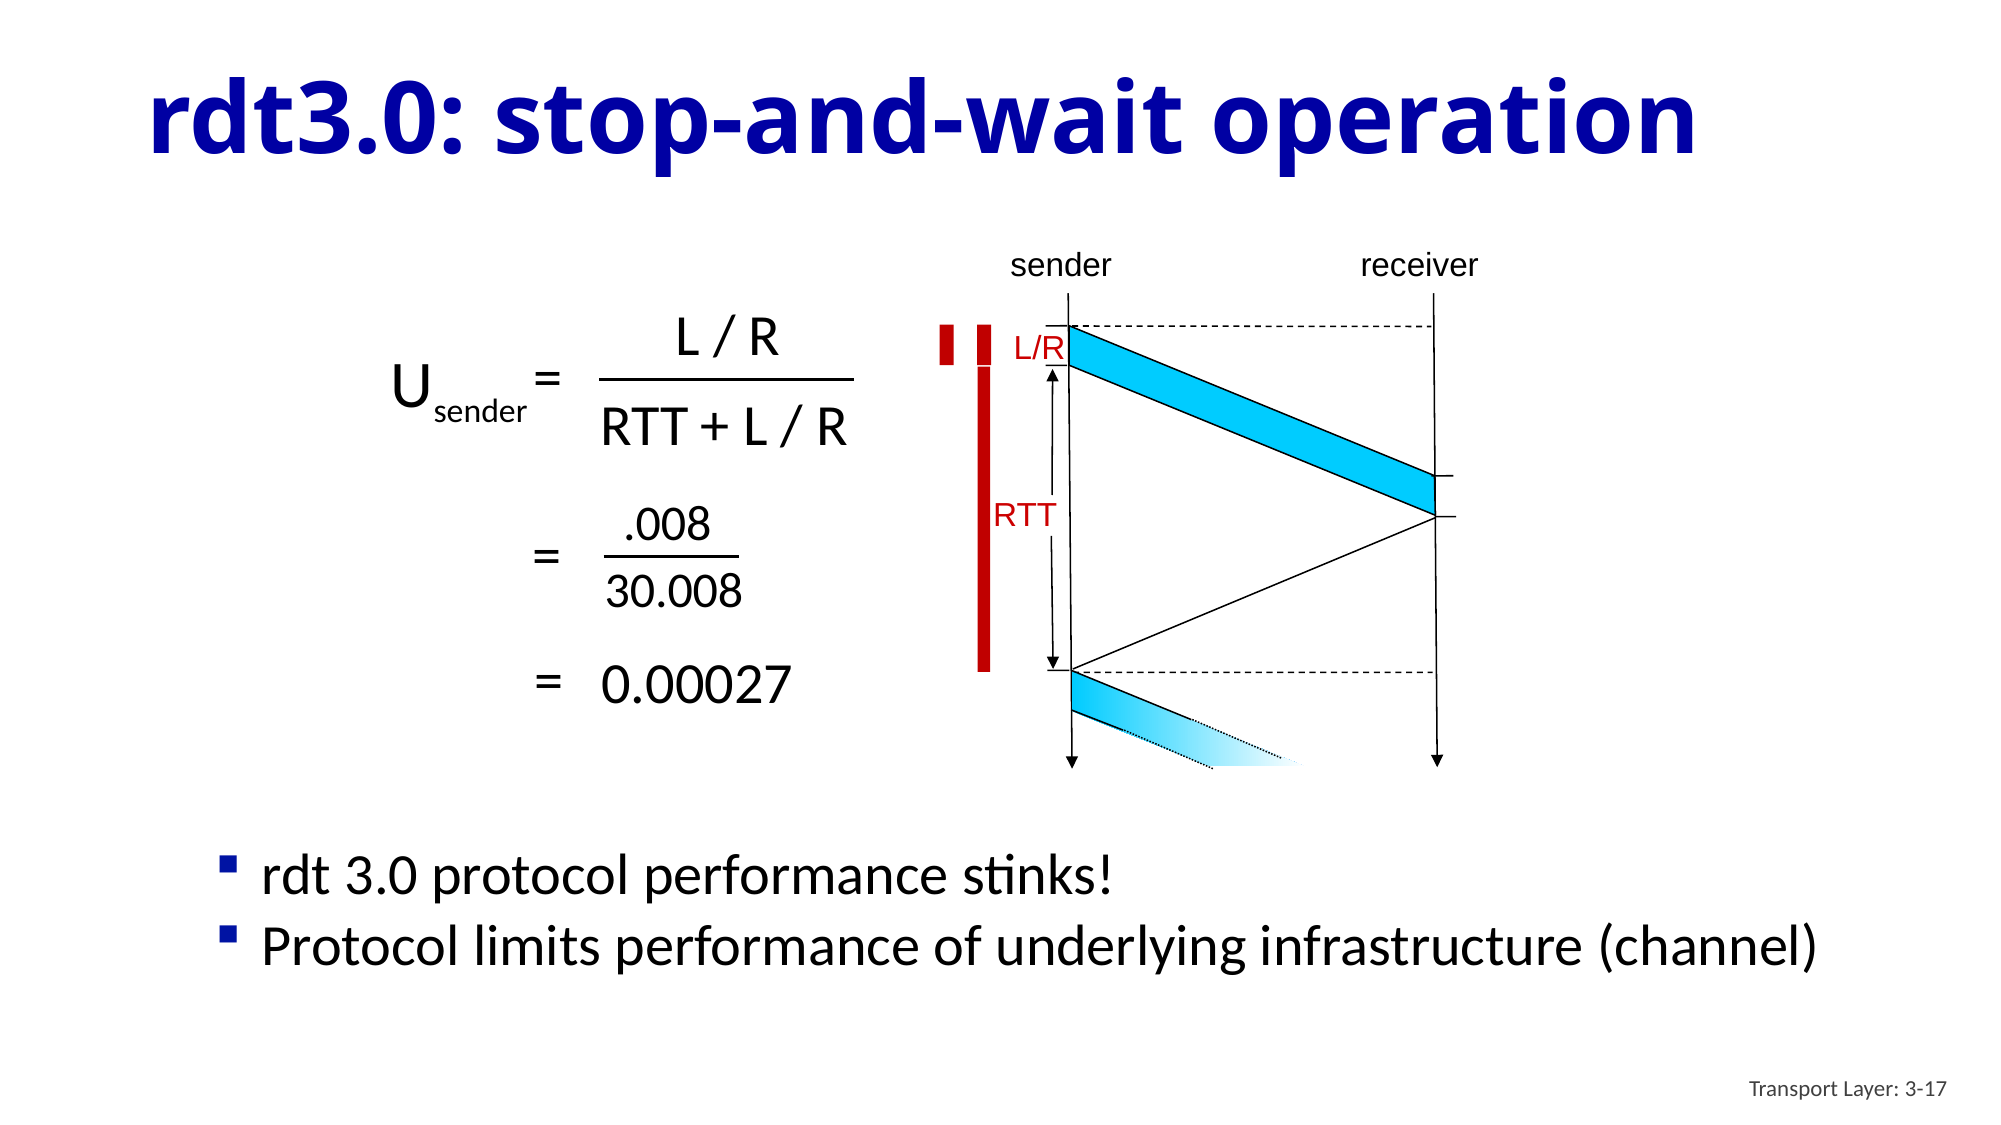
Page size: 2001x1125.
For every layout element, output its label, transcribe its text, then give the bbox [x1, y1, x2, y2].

text_box rdt 3.0 protocol performance stinks! Protocol limits performance of underlying infrastructure (channel) [200, 829, 1873, 1029]
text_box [517, 483, 810, 724]
title rdt3.0: stop-and-wait operation [131, 47, 1952, 195]
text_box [938, 366, 1078, 672]
text_box [1081, 330, 1436, 516]
text_box RTT [585, 379, 685, 465]
slide_number Transport Layer: 3-17 [1512, 1056, 1963, 1117]
text_box [1065, 756, 1077, 769]
text_box receiver [1338, 235, 1494, 294]
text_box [1071, 670, 1282, 759]
text_box sender [981, 235, 1127, 294]
text_box + L / R [685, 379, 864, 465]
text_box L / R [660, 290, 796, 375]
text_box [368, 331, 578, 430]
text_box [1193, 757, 1305, 767]
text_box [941, 318, 1081, 374]
text_box [1430, 518, 1444, 768]
